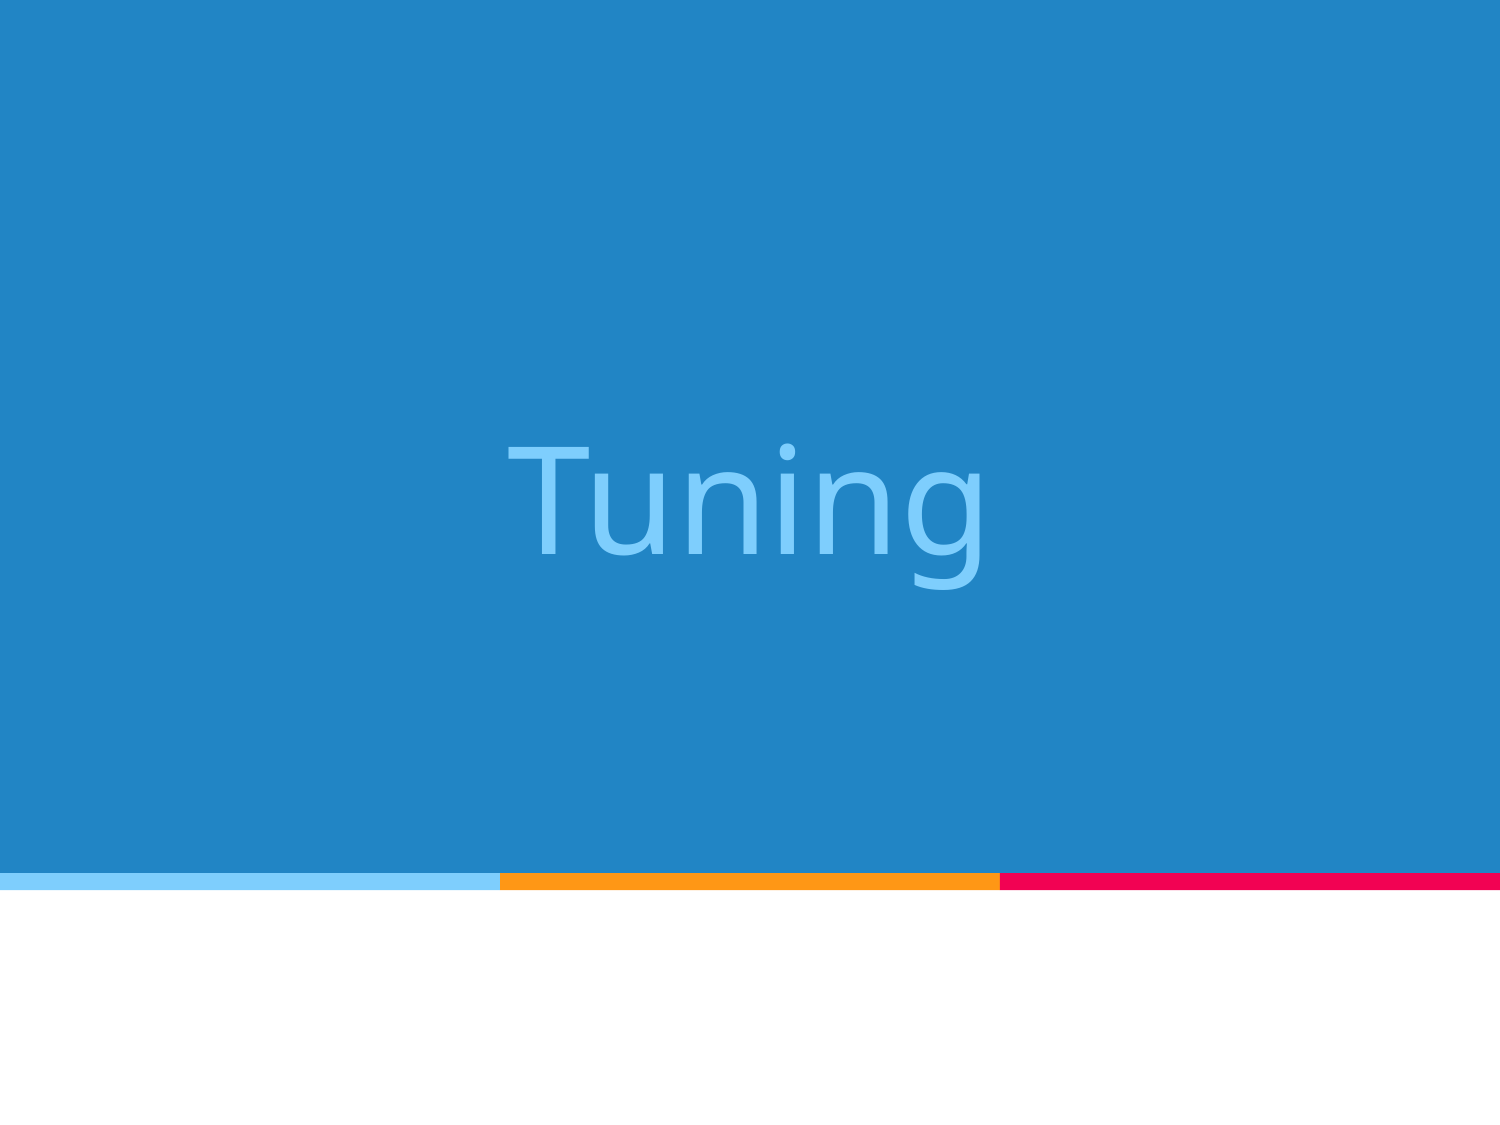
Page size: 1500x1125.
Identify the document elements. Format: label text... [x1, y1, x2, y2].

title Tuning [112, 346, 1388, 600]
